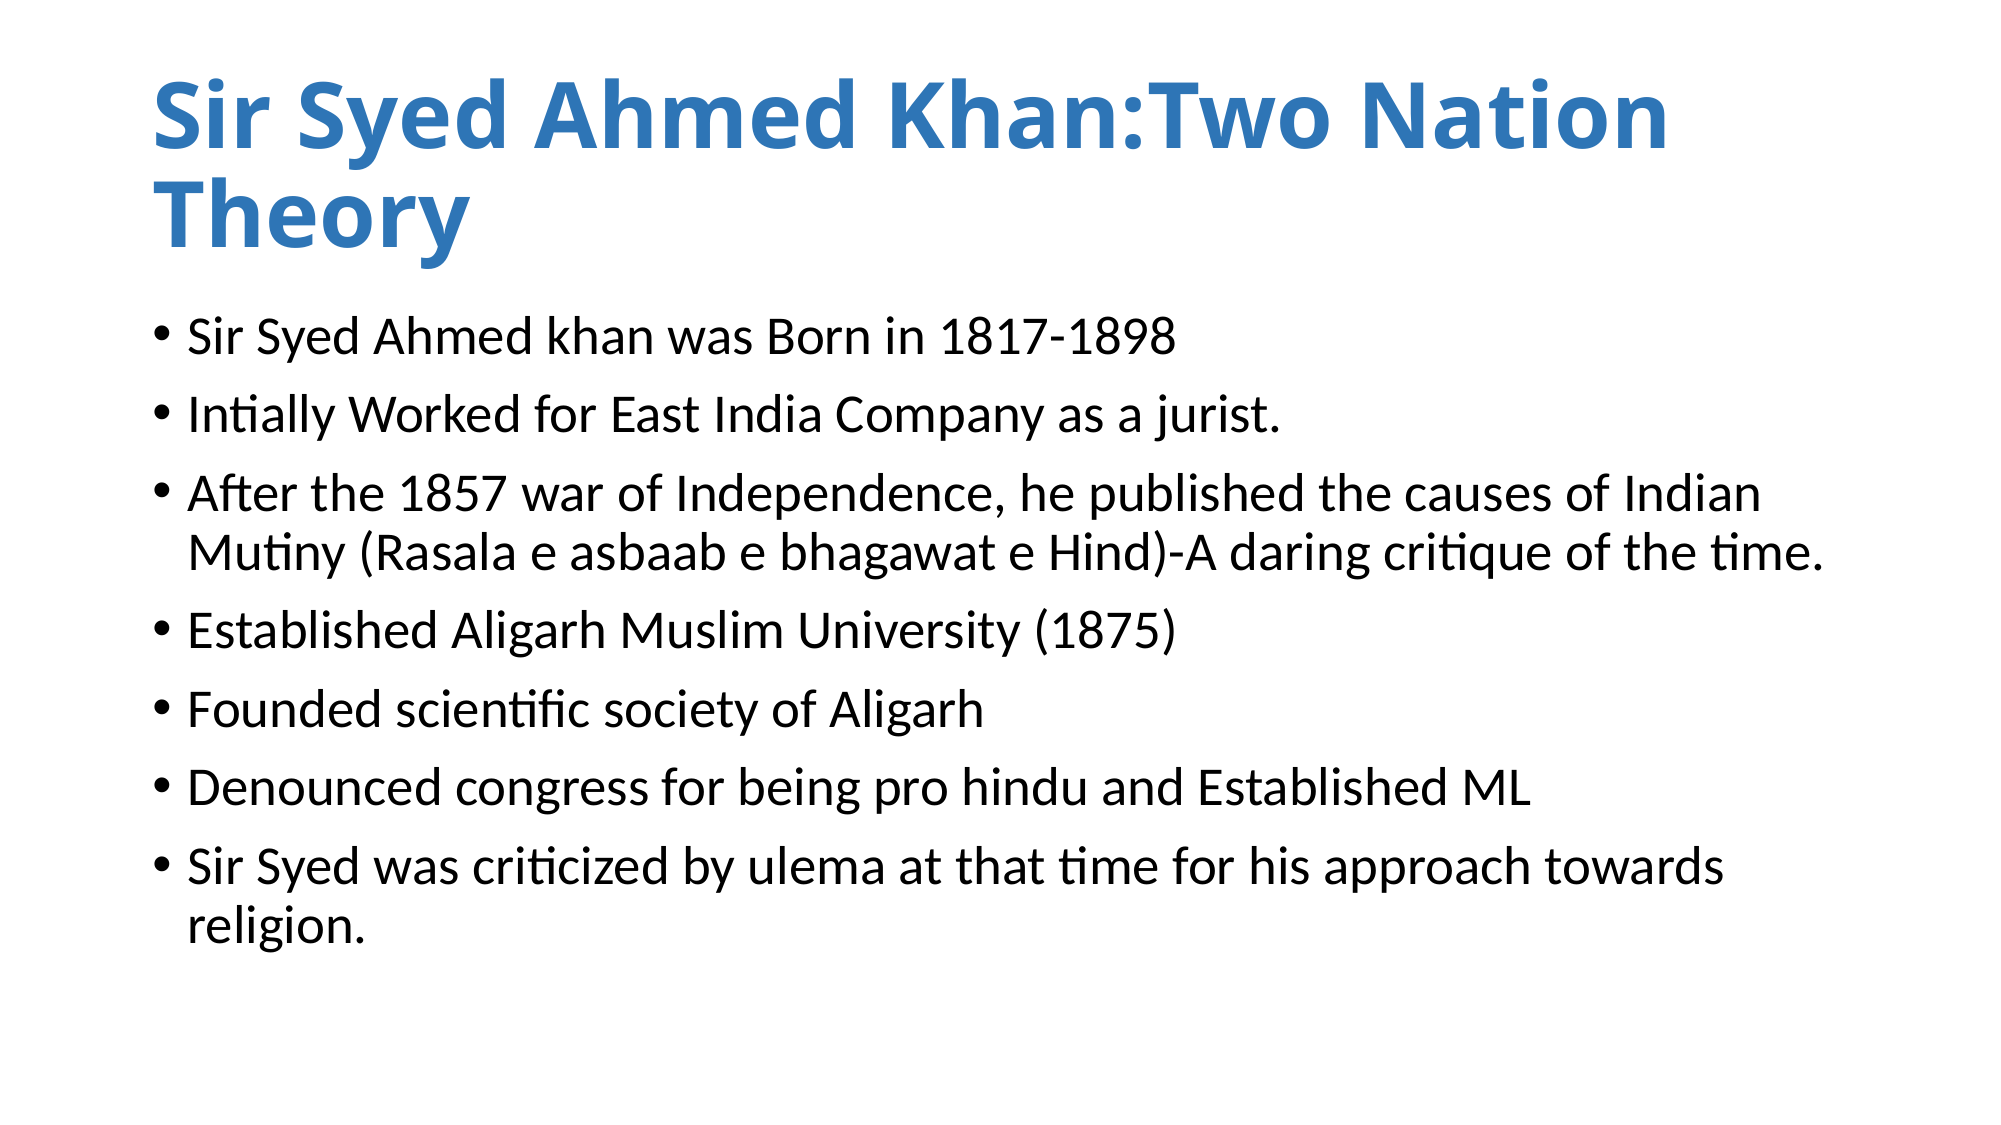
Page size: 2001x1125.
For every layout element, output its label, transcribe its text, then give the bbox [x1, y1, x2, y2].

list Sir Syed Ahmed khan was Born in 1817-1898 Intially Worked for East India Company as a jurist. After the 1857 war of Independence, he published the causes of Indian Mutiny (Rasala e asbaab e bhagawat e Hind)-A daring critique of the time. Established Aligarh Muslim University (1875) Founded scientific society of Aligarh Denounced congress for being pro hindu and Established ML Sir Syed was criticized by ulema at that time for his approach towards religion. [137, 299, 1863, 1014]
title Sir Syed Ahmed Khan:Two Nation Theory [137, 59, 1863, 278]
